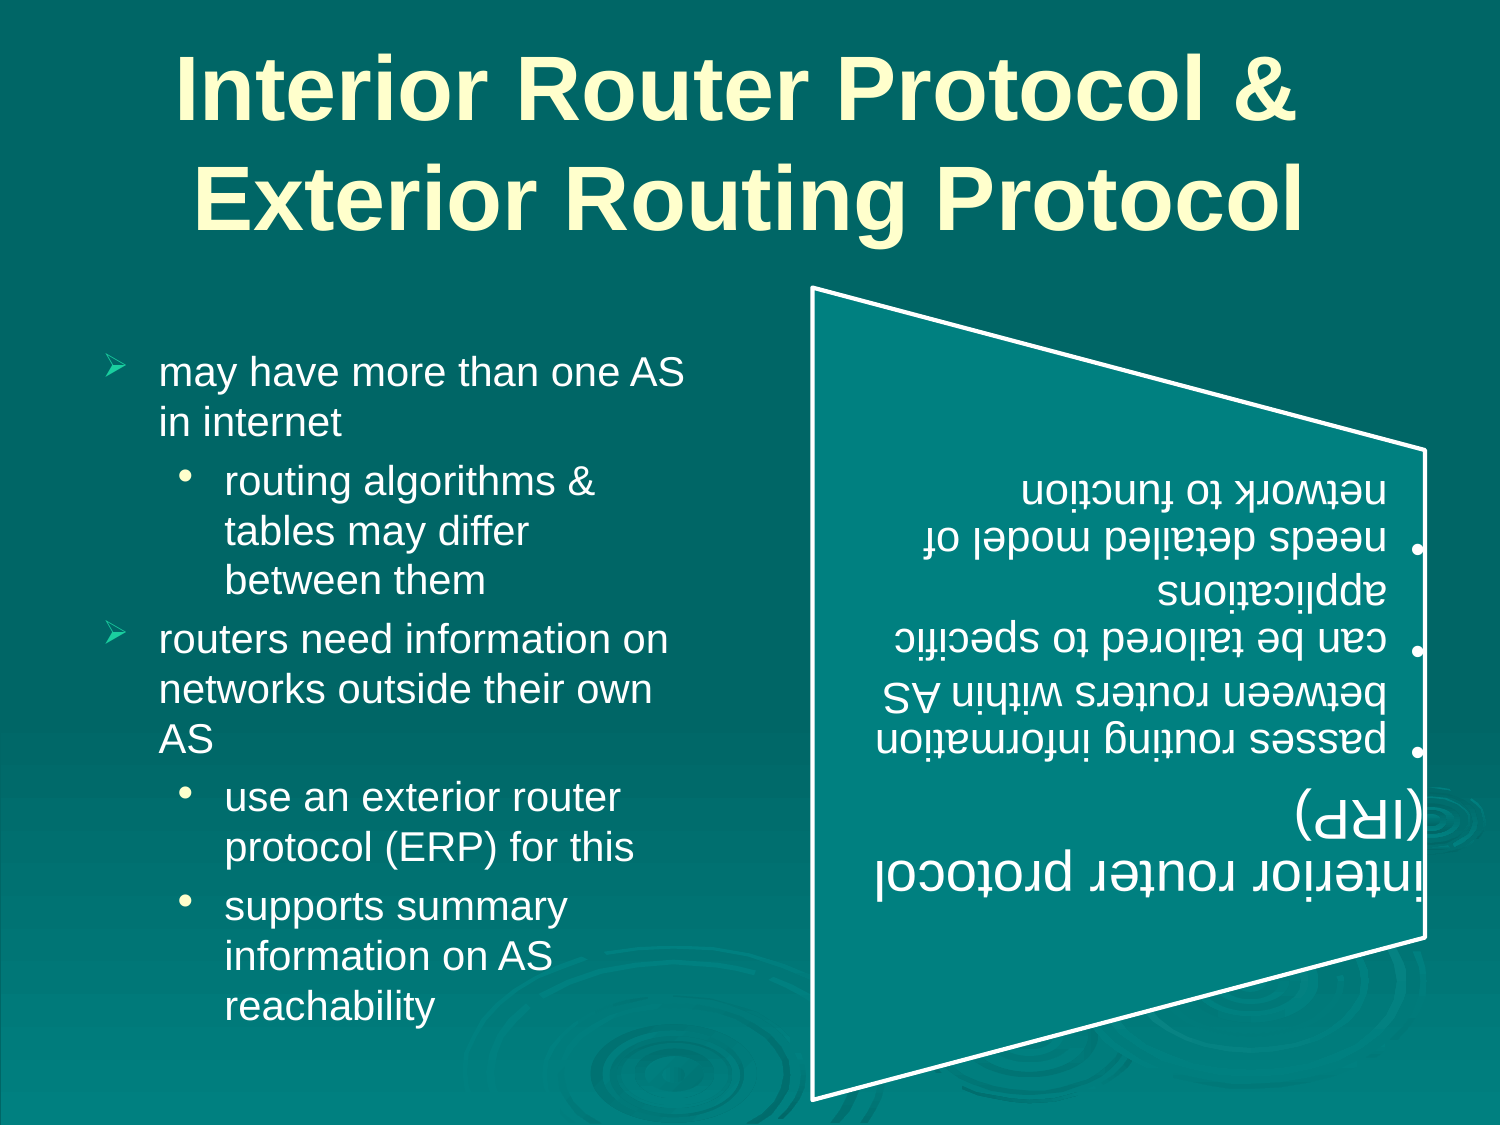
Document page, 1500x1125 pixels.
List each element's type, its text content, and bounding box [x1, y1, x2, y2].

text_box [812, 287, 1426, 1101]
list may have more than one AS in internet routing algorithms & tables may differ between them routers need information on networks outside their own AS use an exterior router protocol (ERP) for this supports summary information on AS reachability [87, 337, 713, 1088]
title Interior Router Protocol & Exterior Routing Protocol [74, 45, 1426, 233]
